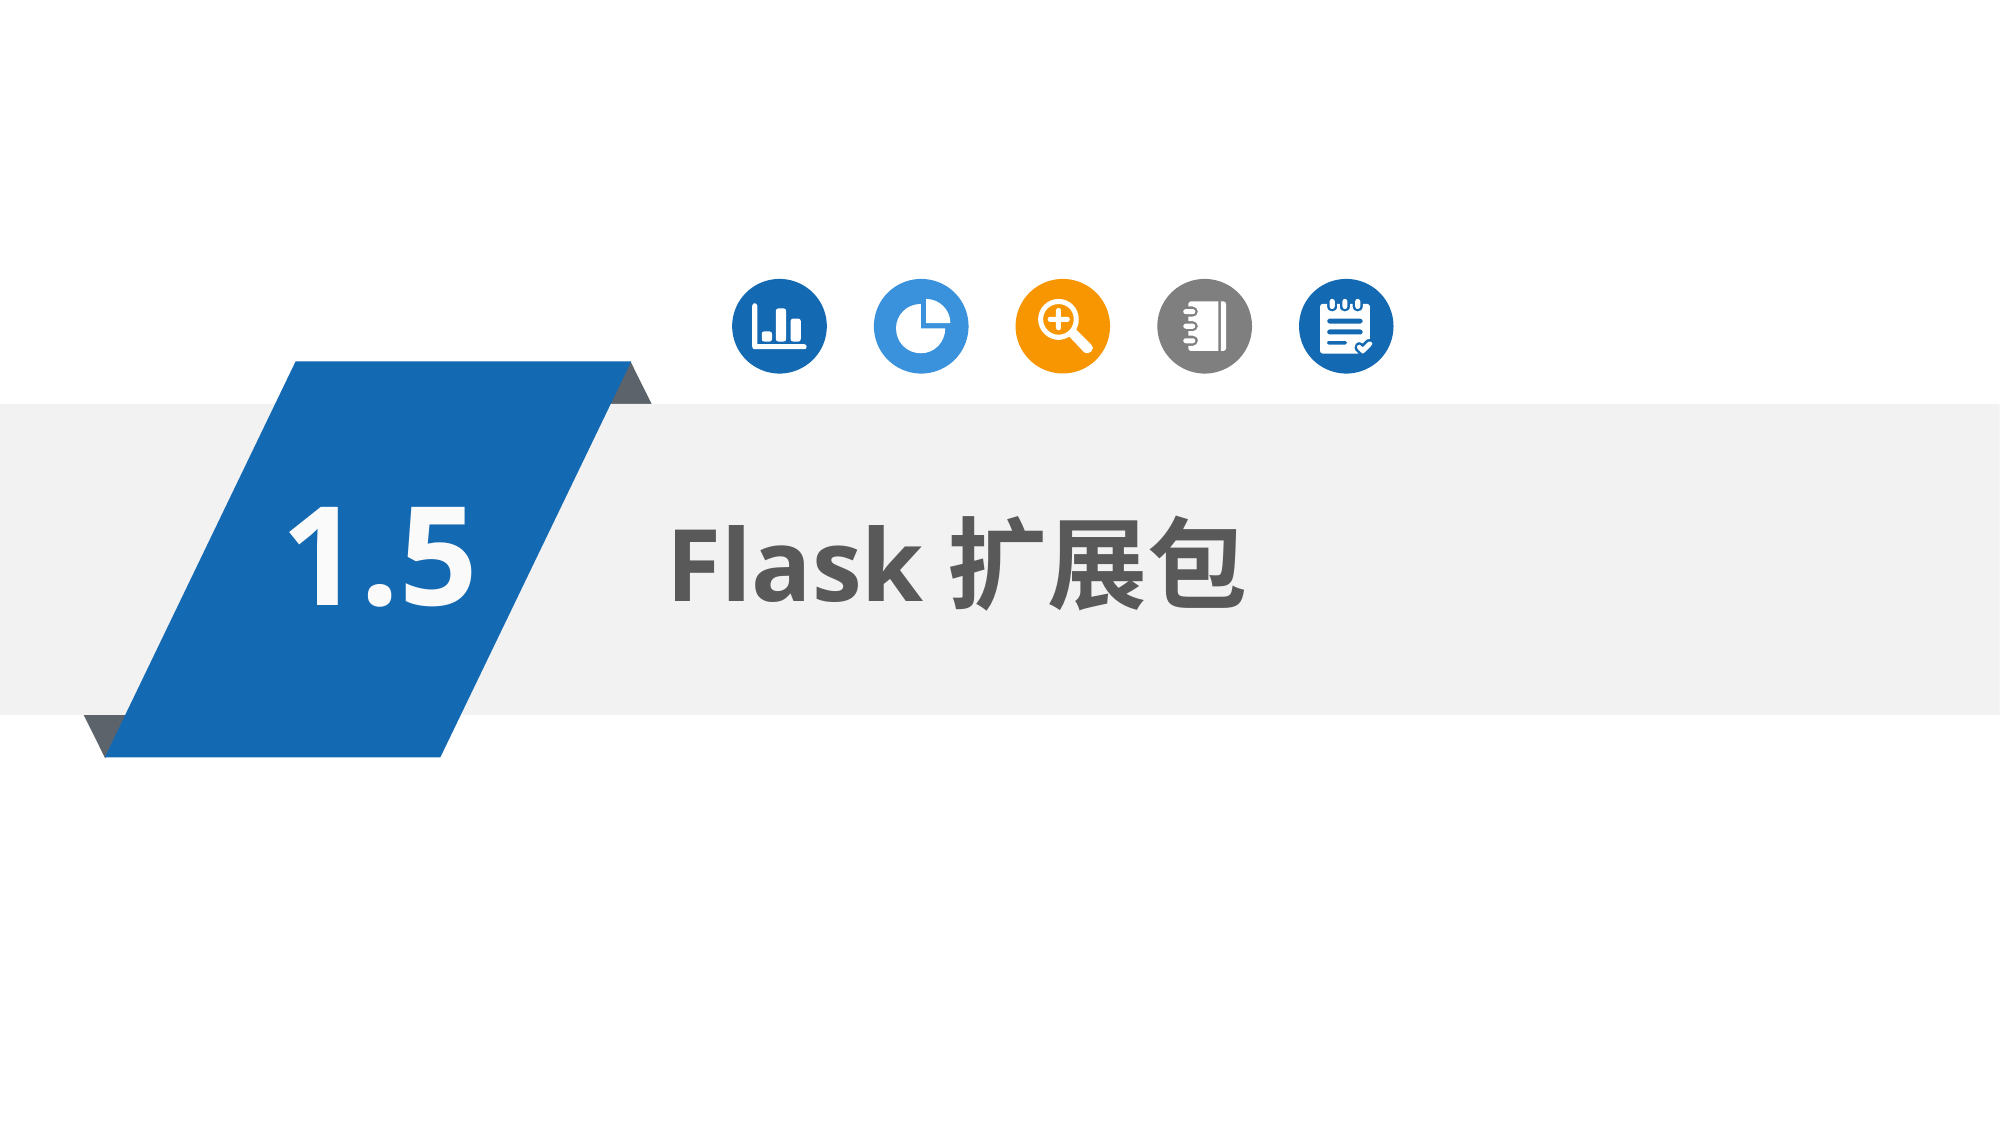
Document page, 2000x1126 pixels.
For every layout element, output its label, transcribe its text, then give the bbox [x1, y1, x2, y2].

text_box 1.5 [266, 460, 552, 641]
text_box Flask扩展包 [651, 494, 1756, 630]
